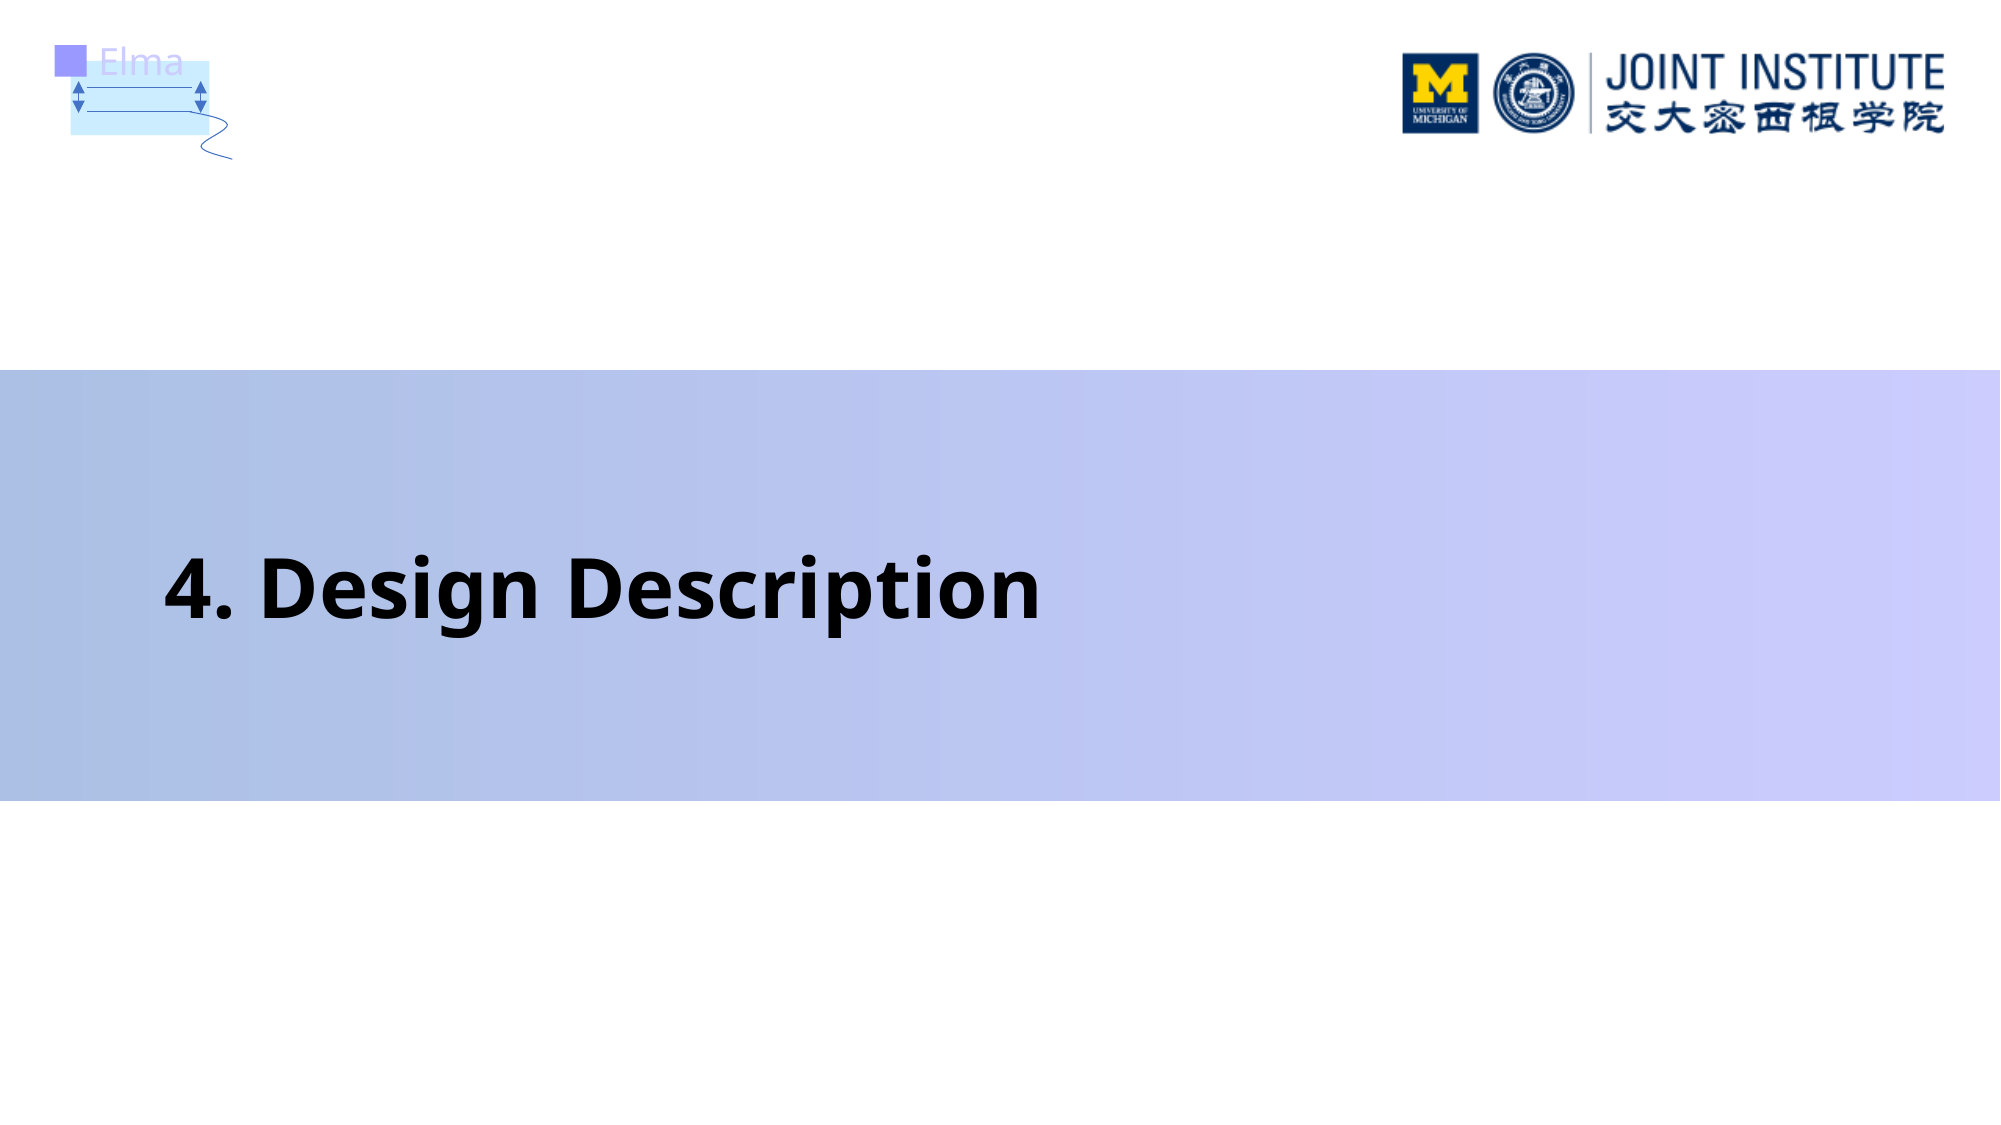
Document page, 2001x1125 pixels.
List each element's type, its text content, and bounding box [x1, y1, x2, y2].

picture [1401, 47, 1946, 142]
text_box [54, 30, 233, 160]
text_box 4. Design Description [0, 369, 2000, 802]
